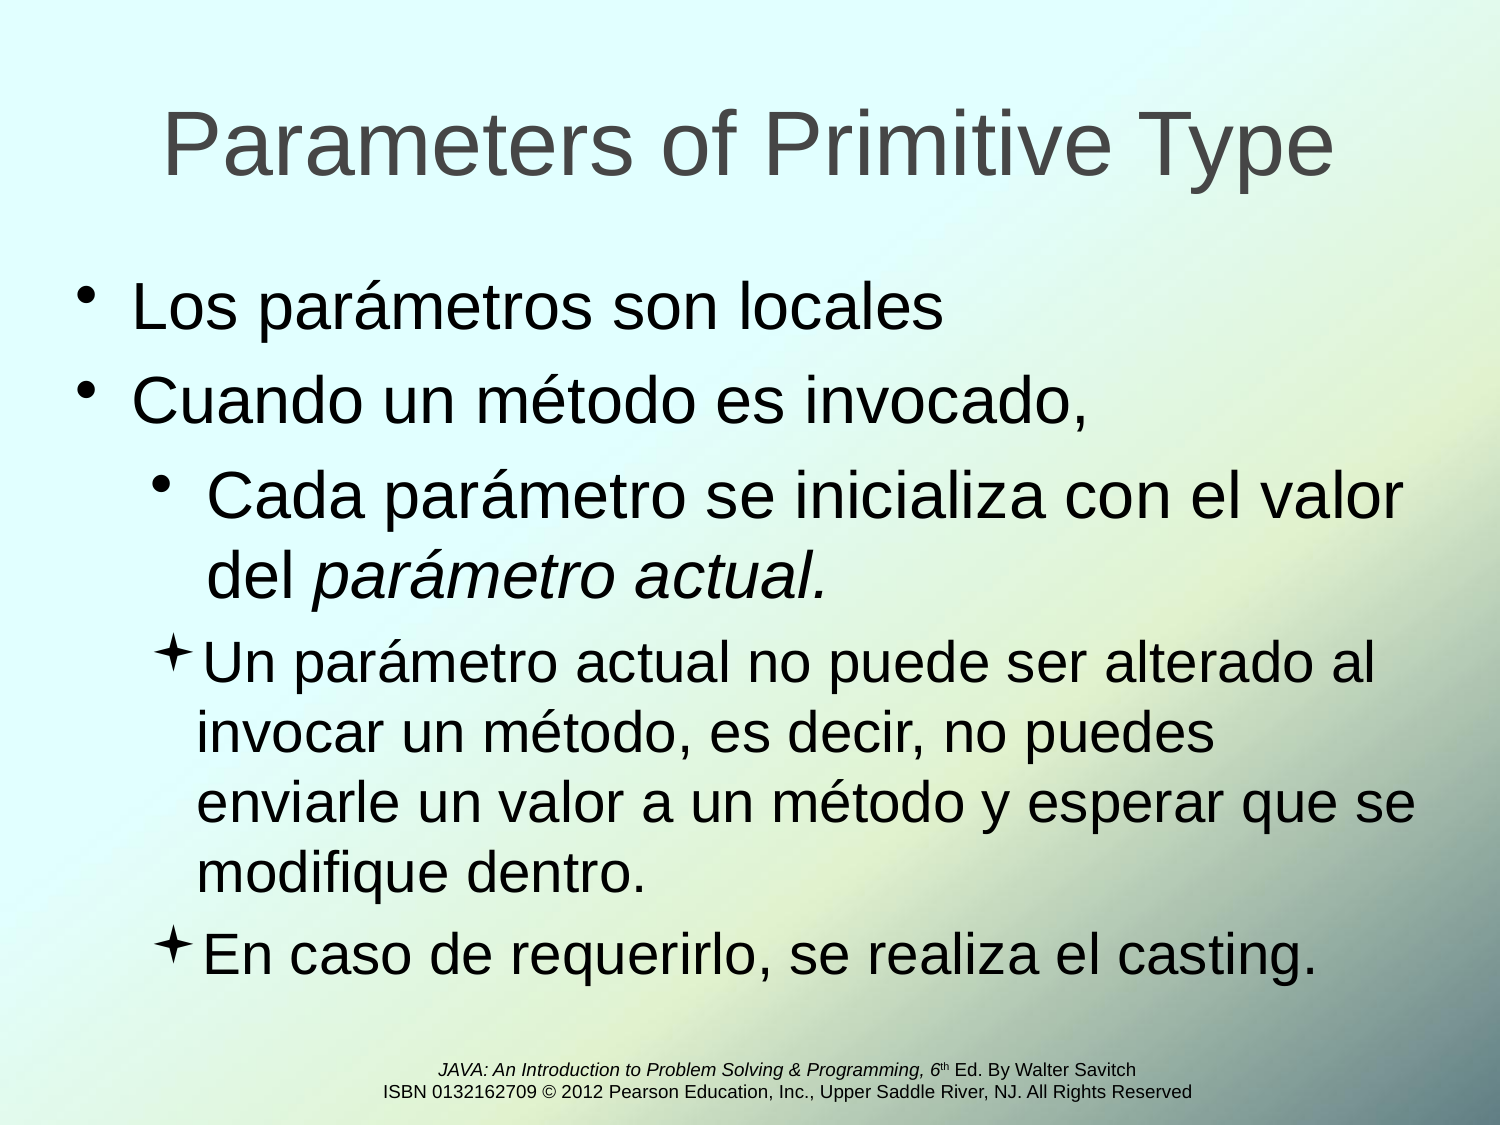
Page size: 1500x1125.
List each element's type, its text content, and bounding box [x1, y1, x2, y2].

list Los parámetros son locales Cuando un método es invocado, Cada parámetro se inicializa con el valor del parámetro actual. Un parámetro actual no puede ser alterado al invocar un método, es decir, no puedes enviarle un valor a un método y esperar que se modifique dentro. En caso de requerirlo, se realiza el casting. [75, 262, 1425, 1005]
title Parameters of Primitive Type [75, 45, 1425, 233]
picture [0, 0, 1500, 1125]
